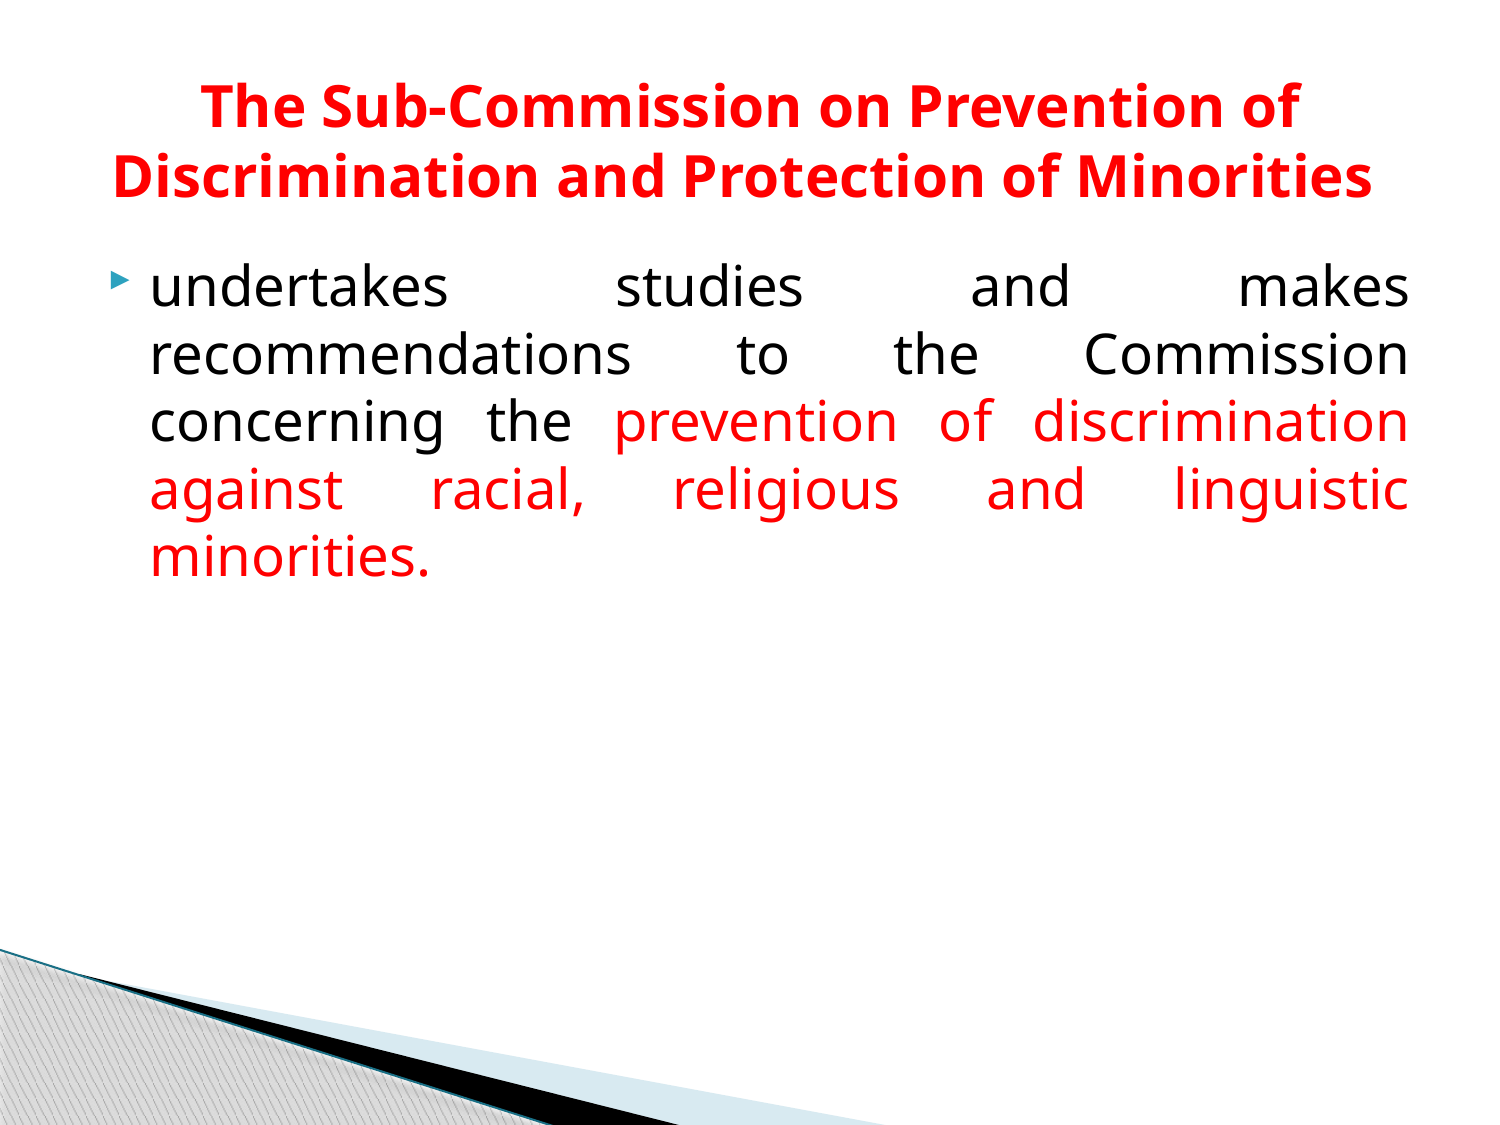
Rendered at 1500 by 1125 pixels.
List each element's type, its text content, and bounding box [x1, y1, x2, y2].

list undertakes studies and makes recommendations to the Commission concerning the prevention of discrimination against racial, religious and linguistic minorities. [75, 243, 1425, 986]
title The Sub-Commission on Prevention of Discrimination and Protection of Minorities [75, 45, 1425, 233]
